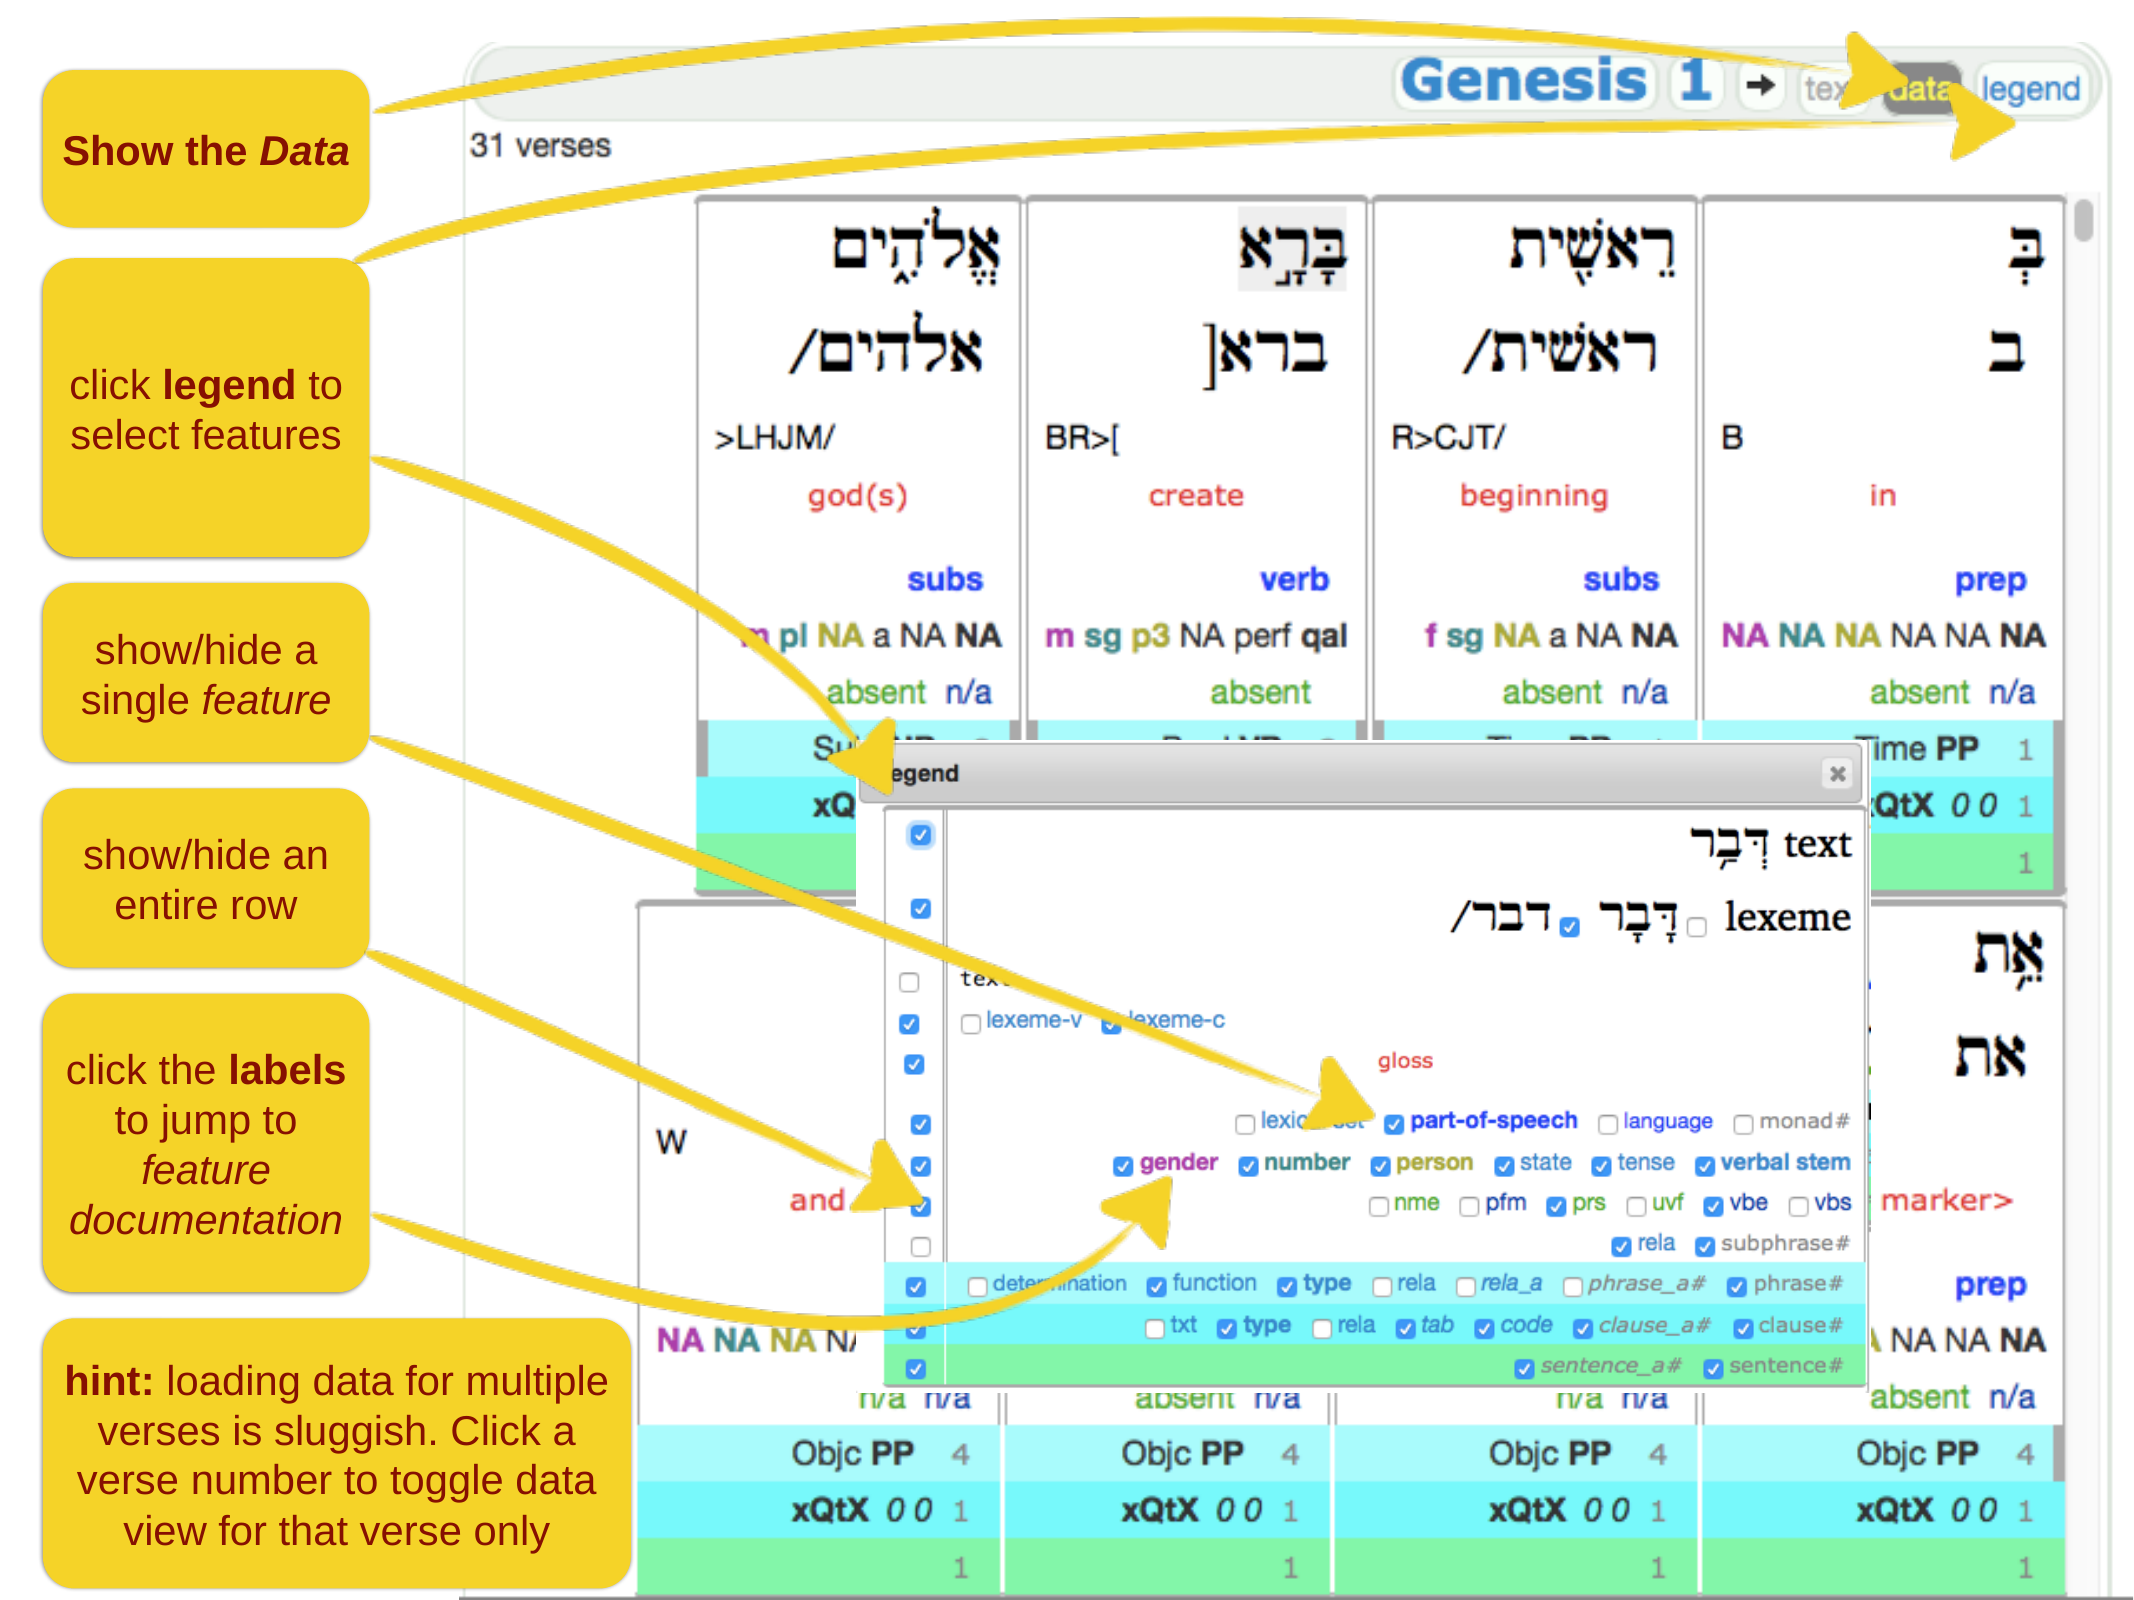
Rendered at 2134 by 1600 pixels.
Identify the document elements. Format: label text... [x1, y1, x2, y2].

text_box Show the Data [42, 70, 356, 228]
picture [343, 15, 2134, 1600]
text_box click the labels to jump to feature documentation [42, 993, 355, 1293]
text_box hint: loading data for multiple verses is sluggish. Click a verse number to toggle data view for that verse only [42, 1318, 454, 1589]
text_box show/hide an entire row [42, 788, 354, 968]
text_box show/hide a single feature [42, 582, 355, 763]
text_box click legend to select features [42, 258, 370, 557]
